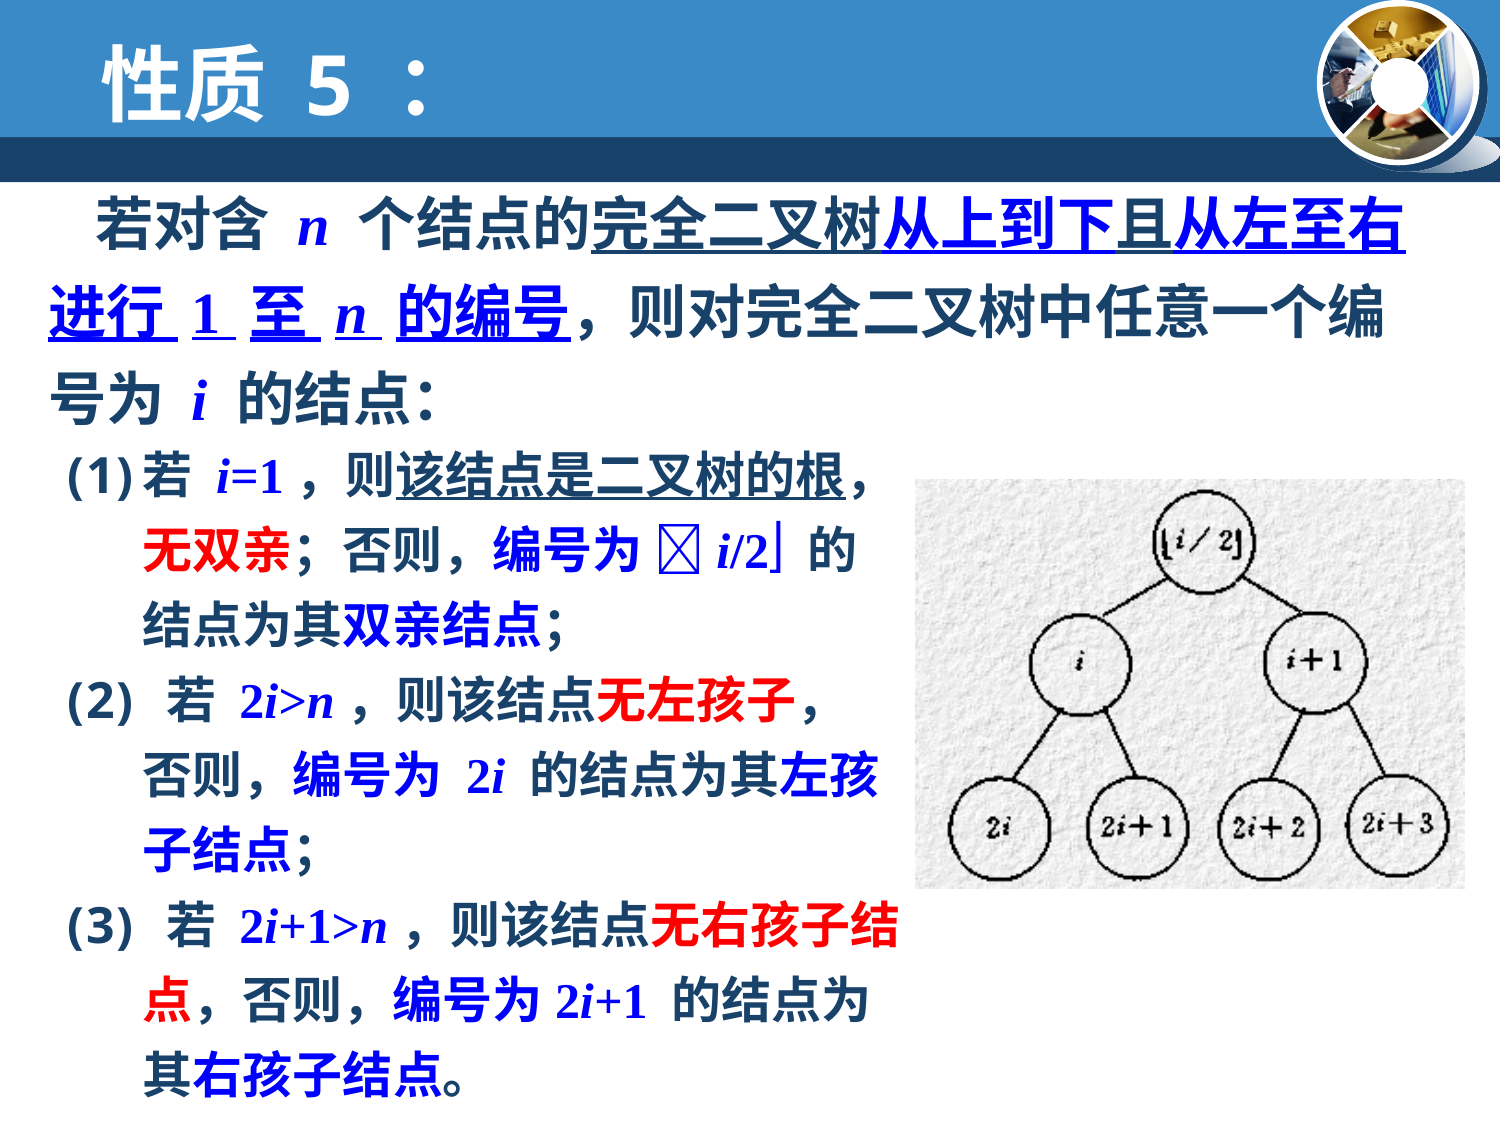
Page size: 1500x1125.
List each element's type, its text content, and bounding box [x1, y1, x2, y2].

picture [915, 479, 1465, 889]
picture [1418, 29, 1474, 137]
picture [1345, 105, 1449, 160]
picture [1347, 6, 1448, 63]
text_box 若 i=1，则该结点是二叉树的根，无双亲；否则，编号为 i/2 的结点为其双亲结点； 若 2i>n，则该结点无左孩子， 否则，编号为 2i 的结点为其左孩子结点； 若 2i+1>n，则该结点无右孩子结点，否则，编号为2i+1 的结点为其右孩子结点。 [53, 420, 916, 1111]
picture [1322, 30, 1379, 134]
text_box 若对含 n 个结点的完全二叉树从上到下且从左至右进行 1 至 n 的编号，则对完全二叉树中任意一个编号为 i 的结点： [17, 162, 1459, 440]
list 性质 5 ： [85, 24, 573, 125]
